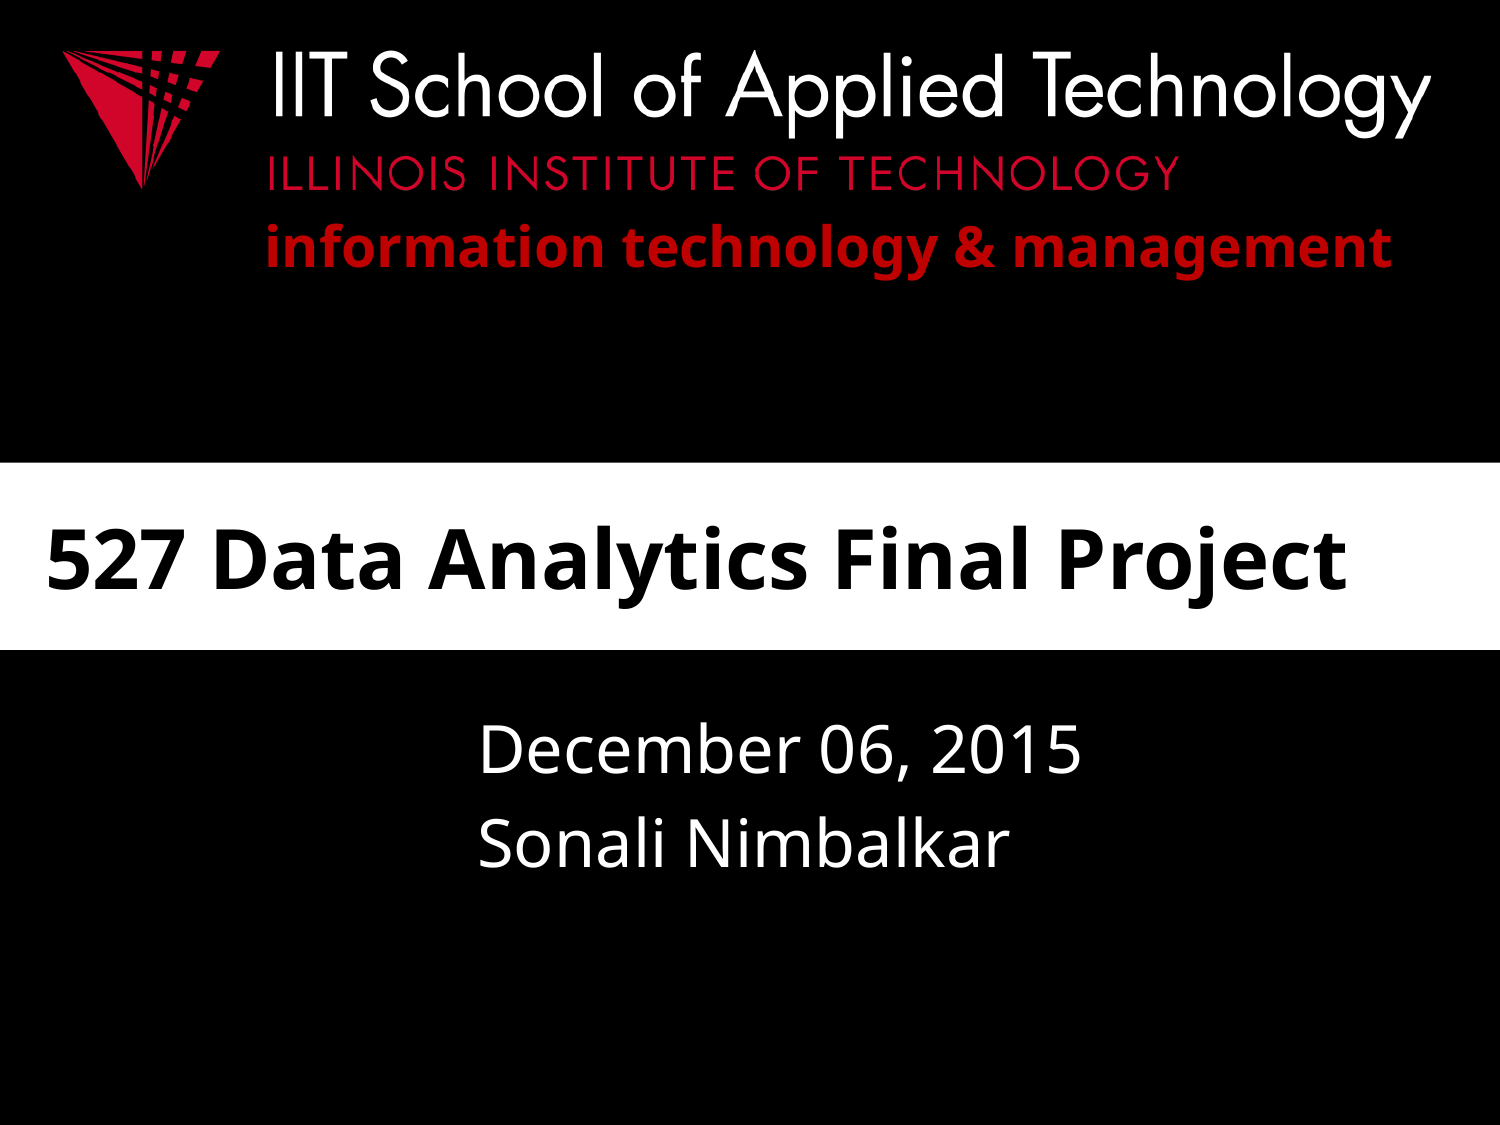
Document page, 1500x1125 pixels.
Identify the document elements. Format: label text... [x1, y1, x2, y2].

title 527 Data Analytics Final Project [0, 462, 1500, 651]
list December 06, 2015 Sonali Nimbalkar [462, 699, 1438, 975]
picture [62, 50, 1431, 191]
